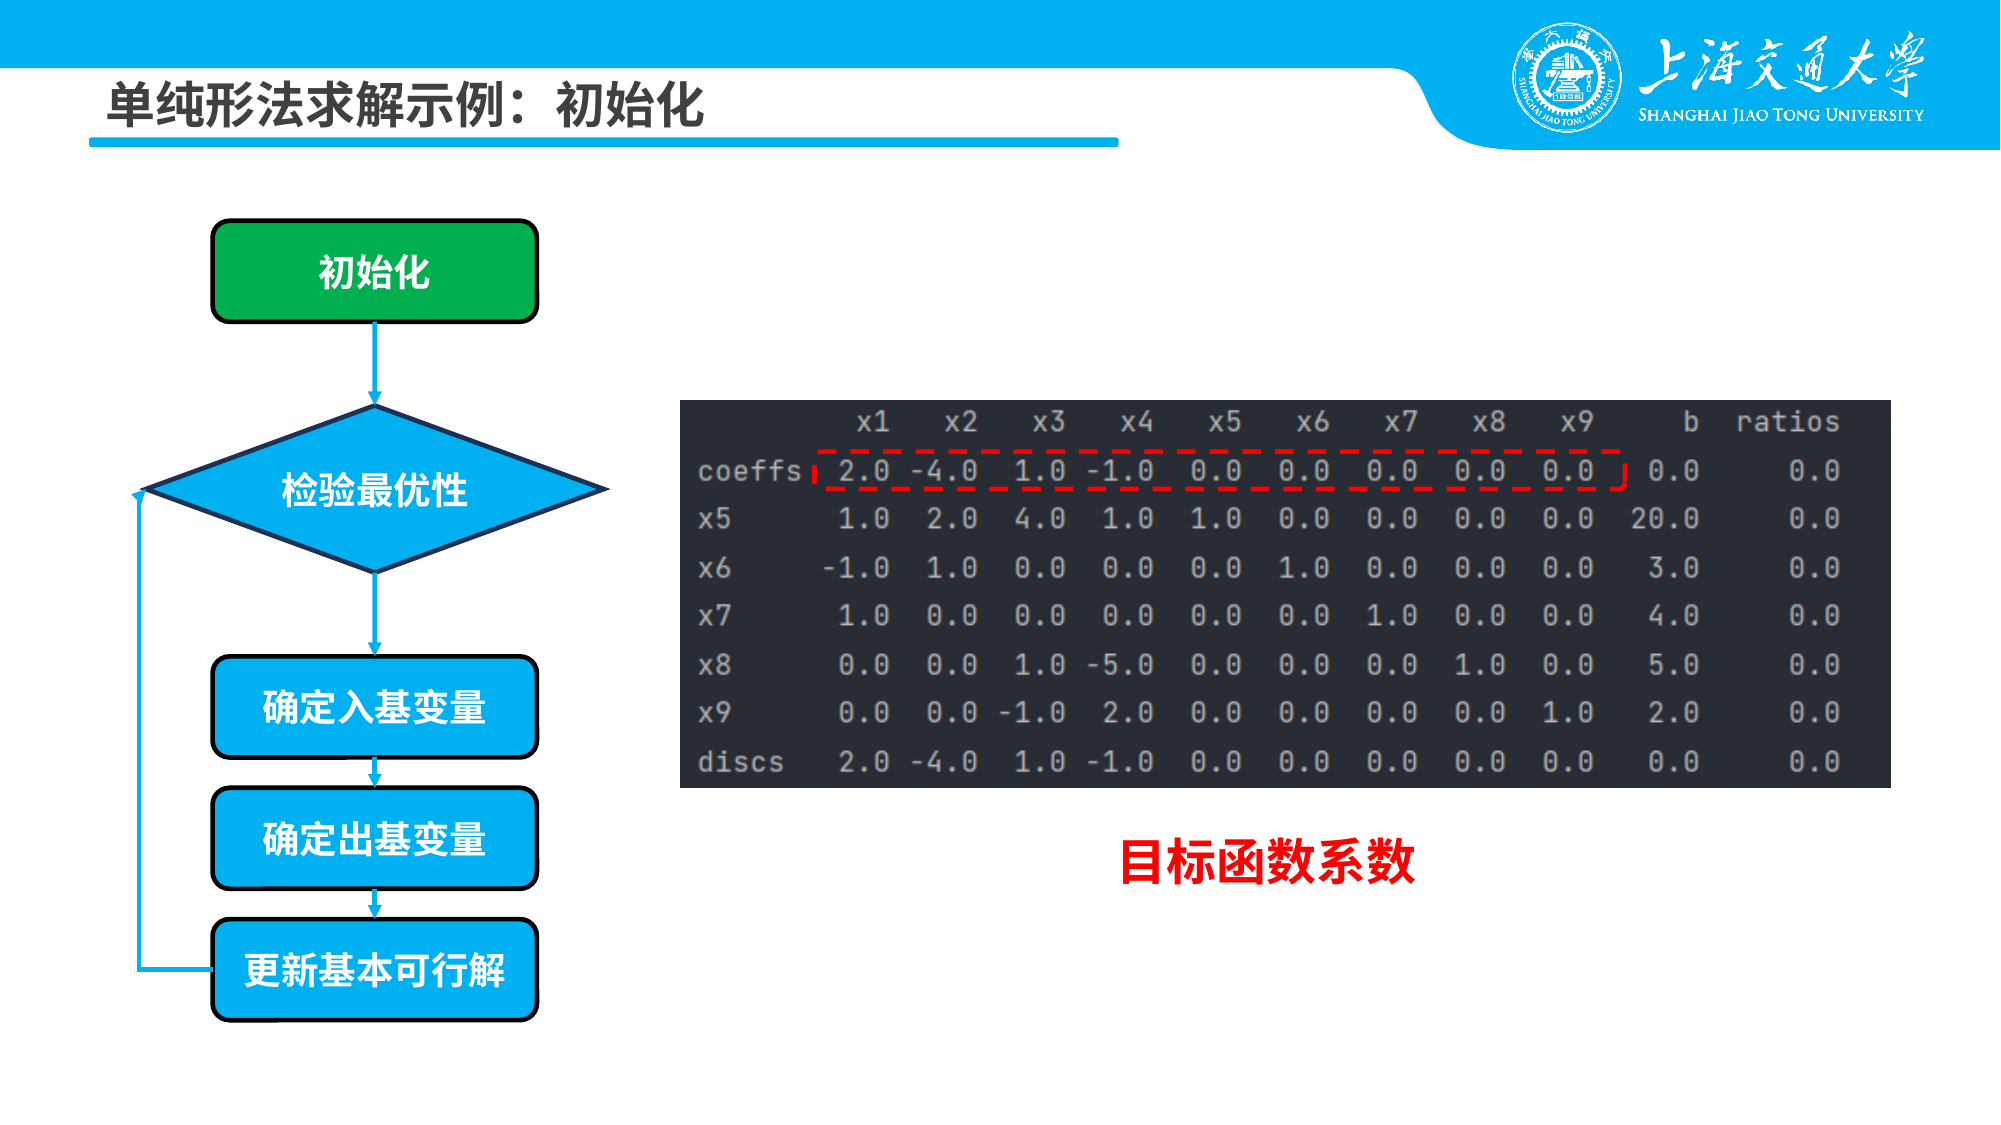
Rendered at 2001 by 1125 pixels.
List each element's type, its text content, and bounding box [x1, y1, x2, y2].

picture [1581, 32, 1589, 41]
picture [1811, 62, 1817, 78]
picture [1805, 64, 1810, 76]
picture [1530, 41, 1604, 115]
picture [1721, 42, 1738, 51]
picture [1806, 36, 1826, 50]
picture [1755, 64, 1784, 89]
picture [1705, 40, 1714, 45]
picture [1799, 81, 1826, 92]
picture [1523, 51, 1532, 60]
picture [1692, 76, 1703, 89]
picture [1664, 73, 1677, 80]
picture [680, 400, 1891, 788]
picture [1710, 53, 1741, 83]
picture [1898, 73, 1915, 80]
picture [1839, 40, 1872, 85]
picture [1703, 55, 1709, 63]
text_box 目标函数系数 [1055, 823, 1477, 899]
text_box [145, 220, 604, 1021]
picture [1900, 81, 1907, 96]
picture [1613, 96, 1618, 104]
picture [1640, 81, 1662, 94]
picture [1862, 75, 1874, 83]
picture [1817, 64, 1821, 80]
picture [1765, 40, 1777, 49]
picture [1586, 27, 1595, 32]
picture [1661, 40, 1684, 73]
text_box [0, 0, 2000, 151]
picture [1895, 44, 1907, 57]
picture [1526, 37, 1532, 44]
